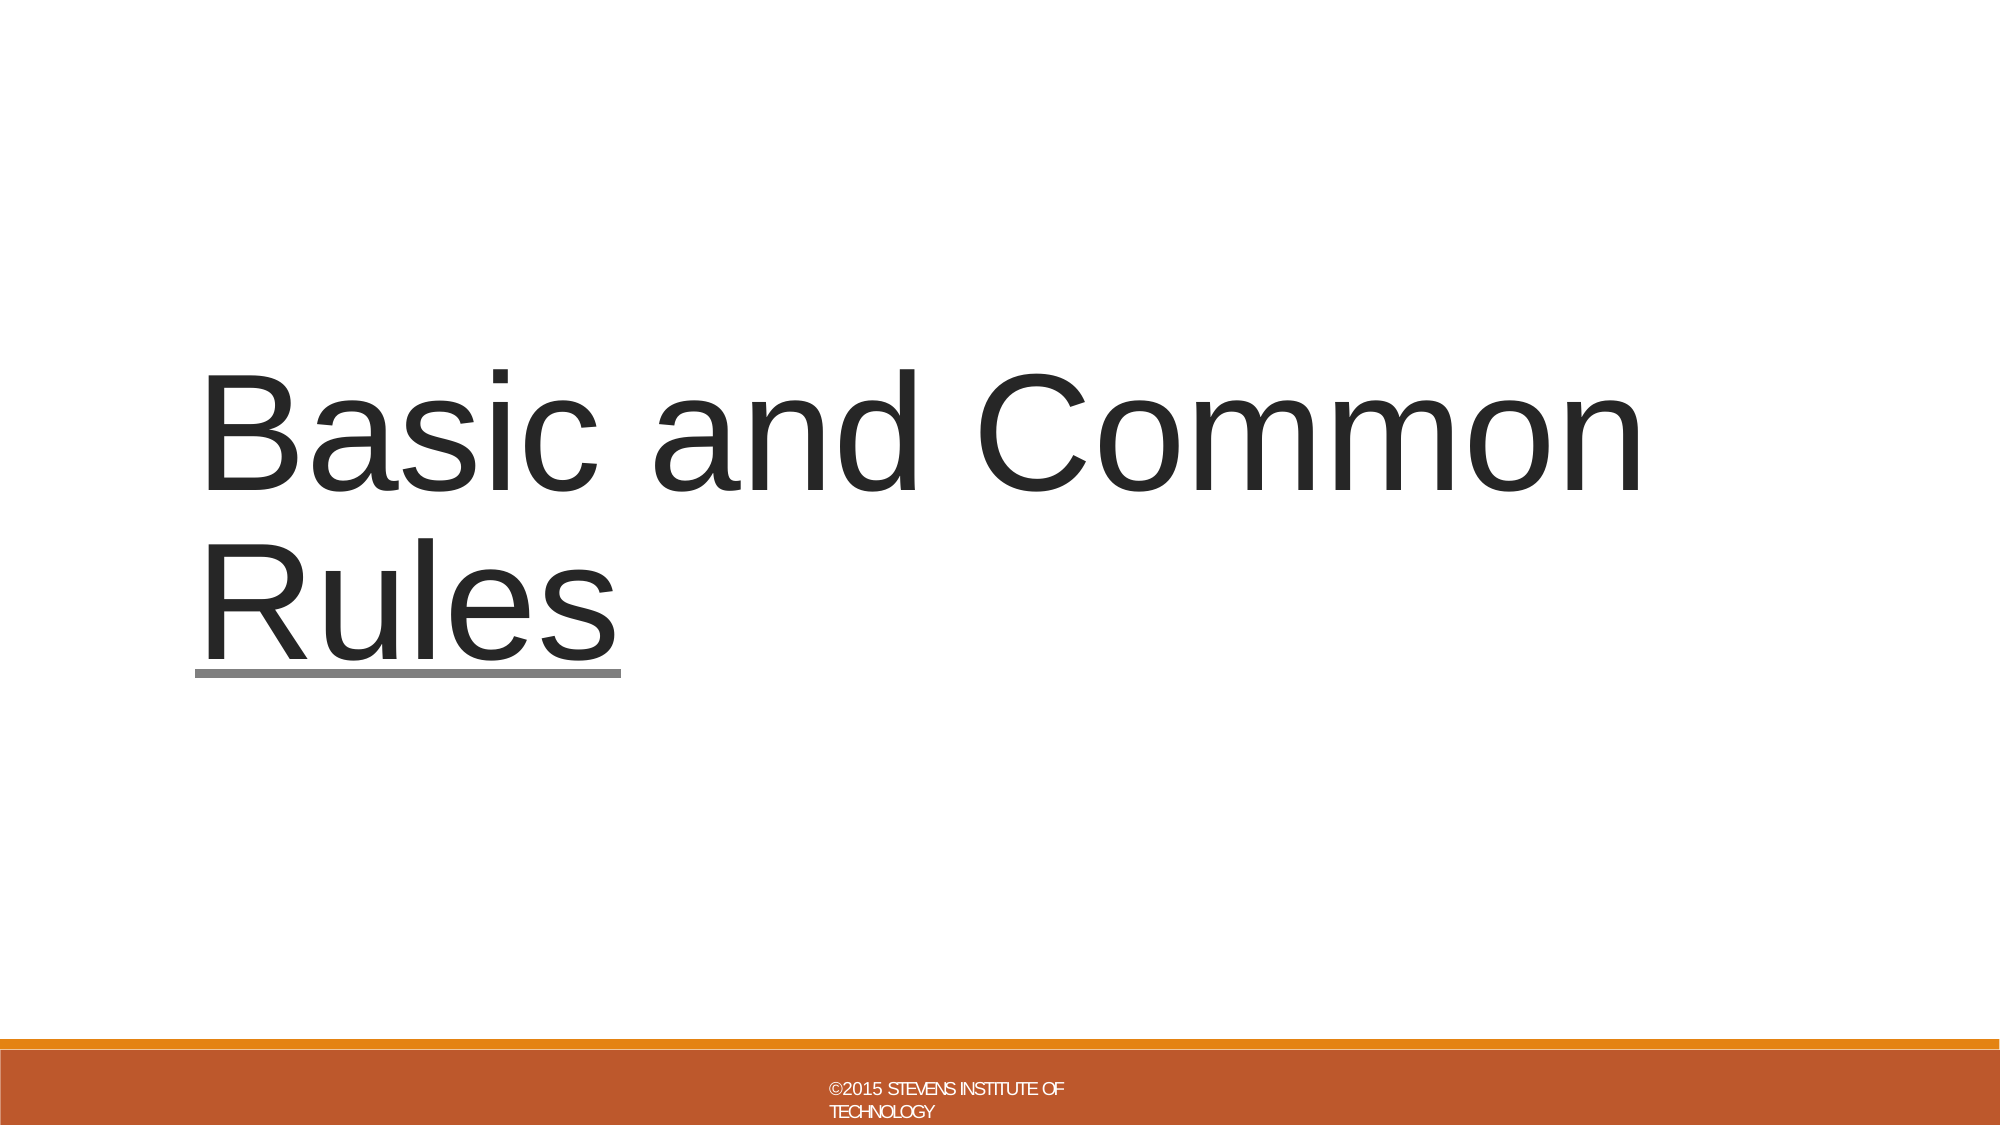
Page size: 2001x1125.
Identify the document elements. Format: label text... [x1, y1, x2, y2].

text_box [0, 1039, 2000, 1050]
list Basic and Common Rules [179, 321, 1821, 992]
text_box [0, 1050, 2000, 1125]
footer ©2015 STEVENS INSTITUTE OF TECHNOLOGY [827, 1075, 1174, 1125]
